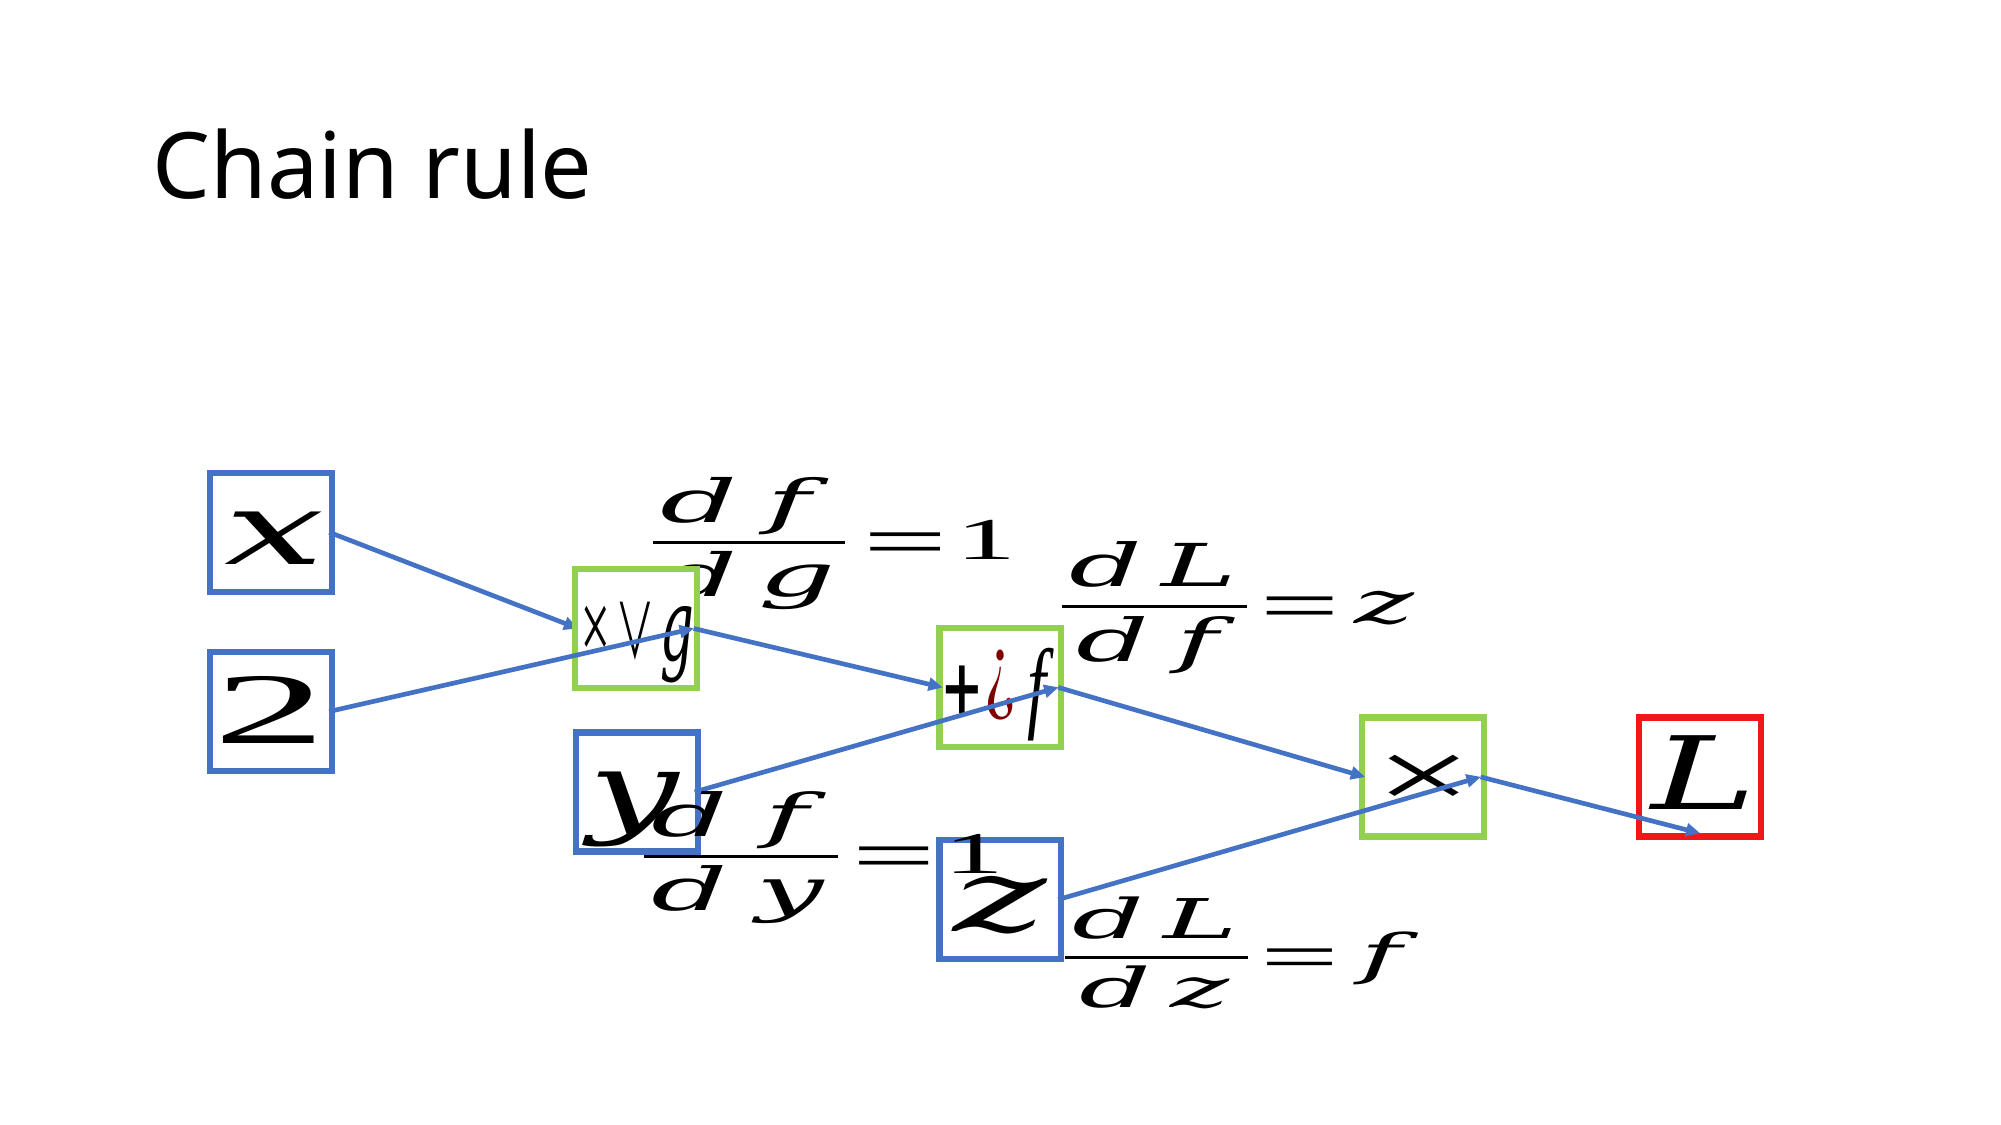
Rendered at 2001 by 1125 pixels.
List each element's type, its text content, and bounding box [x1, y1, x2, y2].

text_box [329, 668, 595, 712]
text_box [329, 532, 595, 589]
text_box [1058, 816, 1382, 900]
title Chain rule [137, 59, 1863, 278]
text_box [694, 727, 960, 792]
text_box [693, 628, 960, 648]
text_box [1058, 687, 1382, 738]
